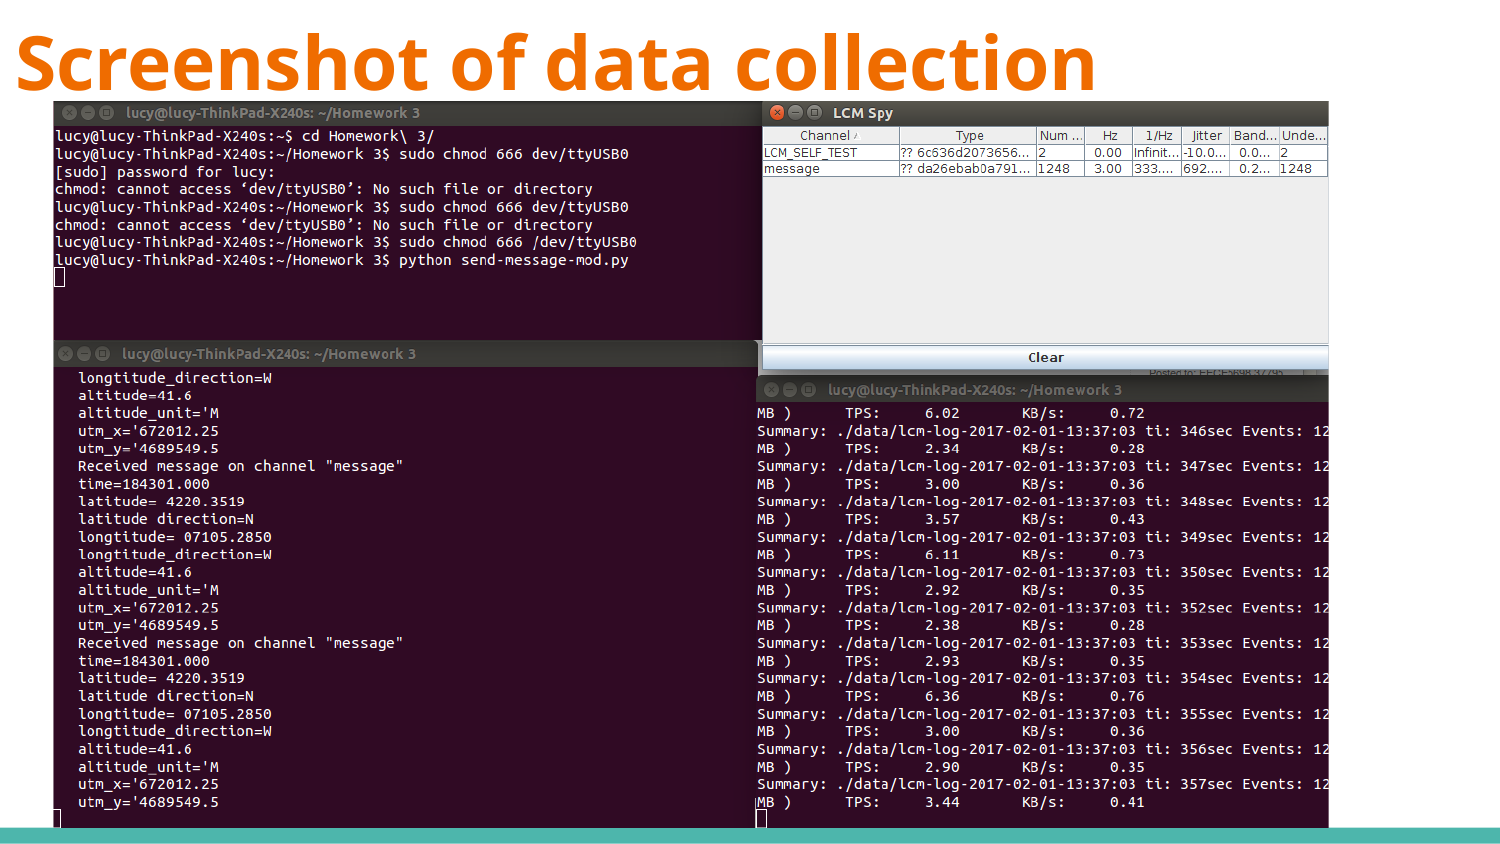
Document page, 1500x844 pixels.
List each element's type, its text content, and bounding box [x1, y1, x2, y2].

picture [53, 100, 1329, 828]
title Screenshot of data collection [0, 0, 1398, 116]
